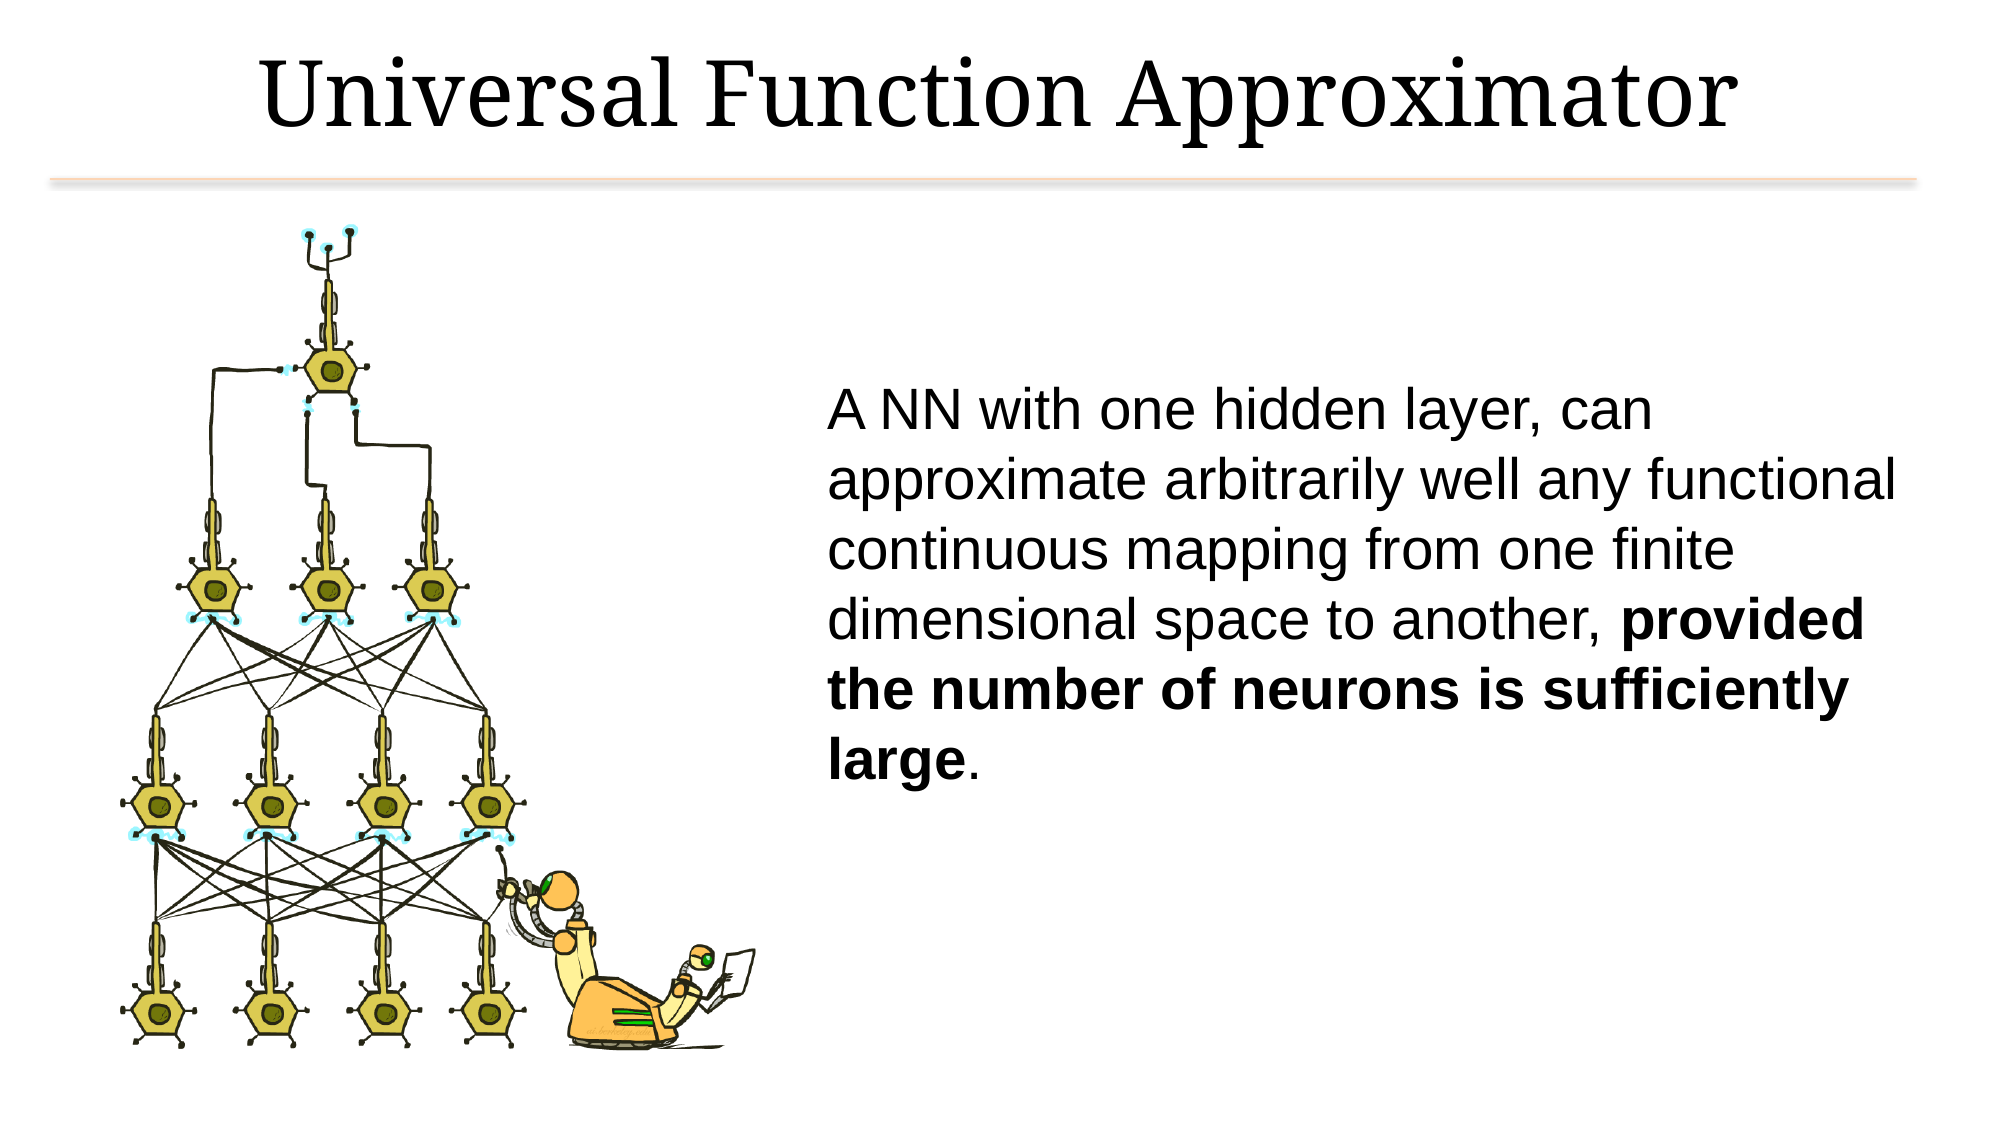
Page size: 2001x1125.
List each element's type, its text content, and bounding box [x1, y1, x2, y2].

text_box A NN with one hidden layer, can approximate arbitrarily well any functional continuous mapping from one finite dimensional space to another, provided the number of neurons is sufficiently large. [812, 224, 1938, 938]
text_box Universal Function Approximator [0, 0, 2000, 184]
picture [87, 224, 764, 1082]
